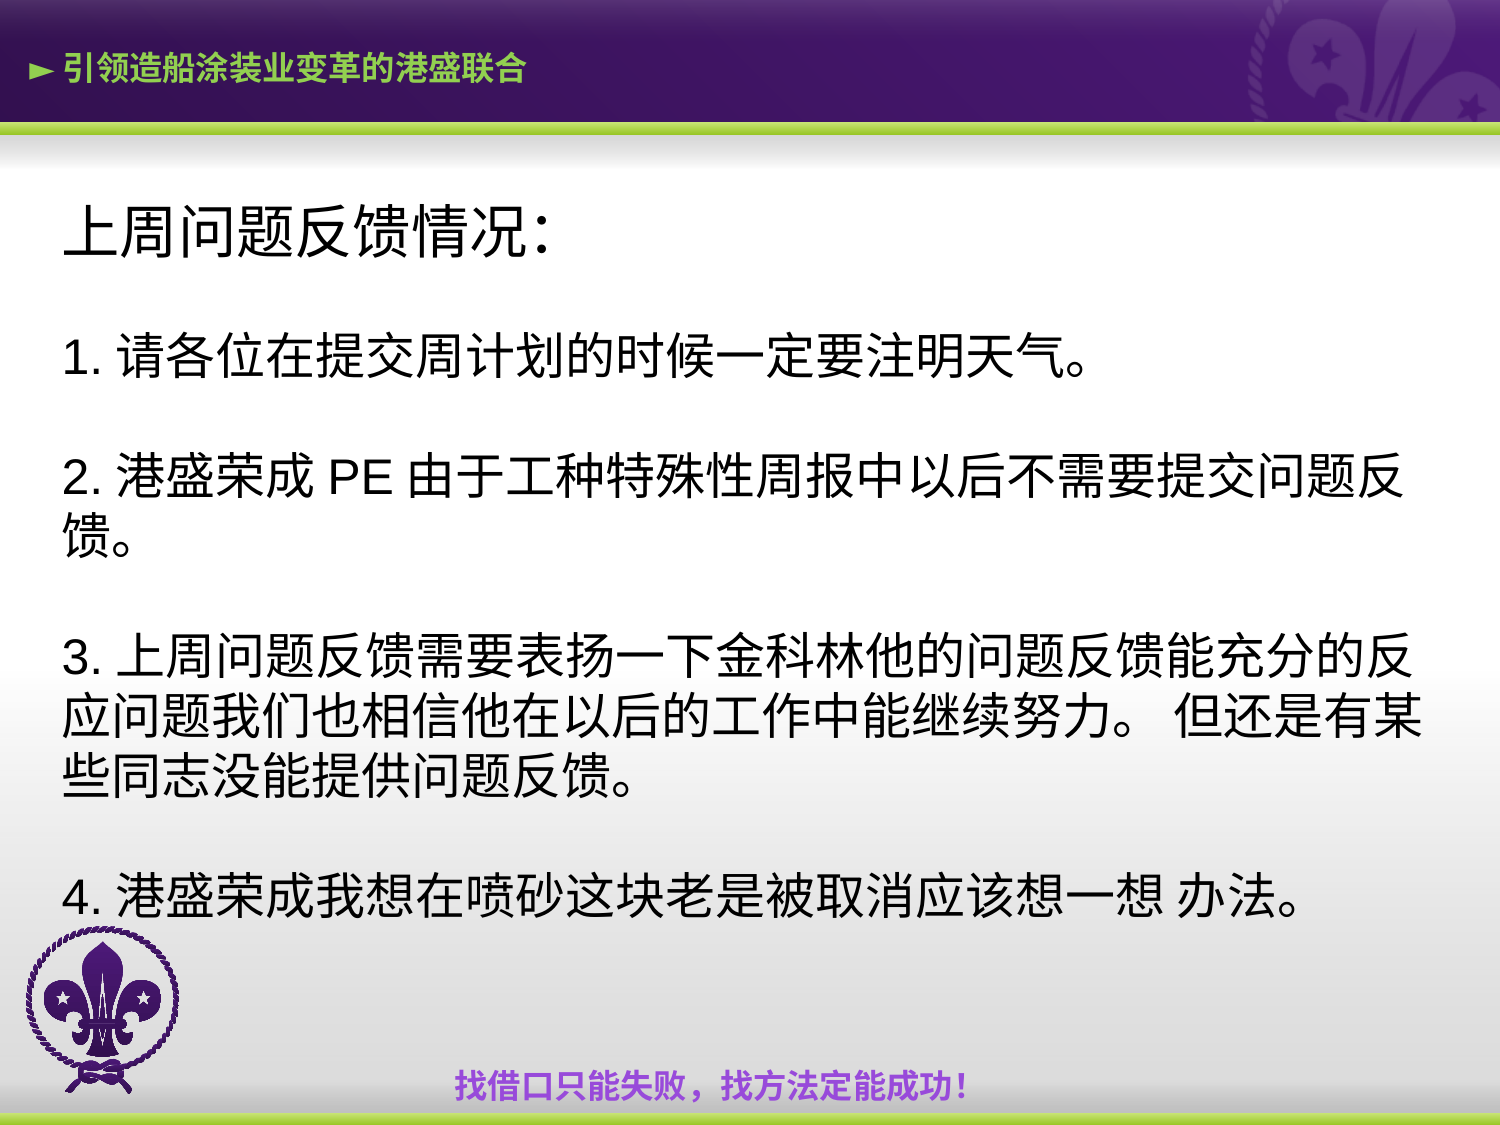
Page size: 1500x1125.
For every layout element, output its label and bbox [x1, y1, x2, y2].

text_box [0, 0, 1500, 169]
text_box [46, 187, 1477, 1053]
text_box [351, 1057, 1090, 1113]
